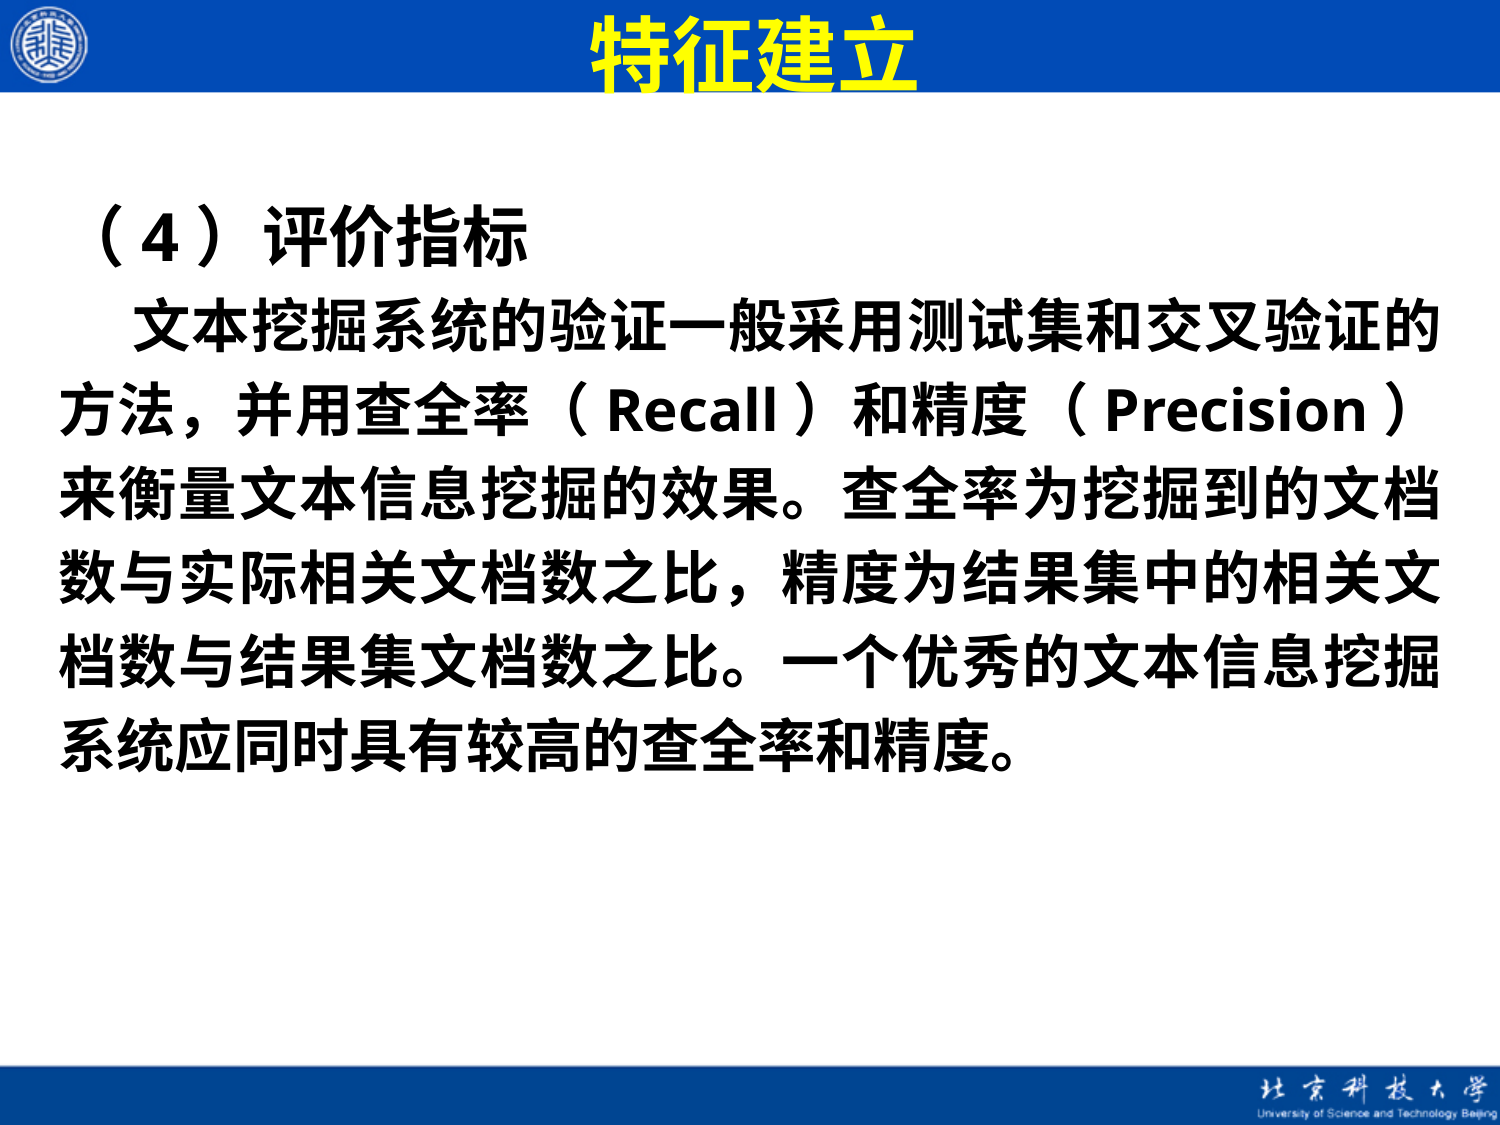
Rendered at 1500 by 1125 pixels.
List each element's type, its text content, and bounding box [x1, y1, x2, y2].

title 特征建立 [68, 2, 1441, 104]
slide_number [1174, 1074, 1488, 1113]
list （4）评价指标 文本挖掘系统的验证一般采用测试集和交叉验证的方法，并用查全率（Recall）和精度（Precision）来衡量文本信息挖掘的效果。查全率为挖掘到的文档数与实际相关文档数之比，精度为结果集中的相关文档数与结果集文档数之比。一个优秀的文本信息挖掘系统应同时具有较高的查全率和精度。 [43, 171, 1457, 1034]
picture [0, 0, 1500, 1125]
